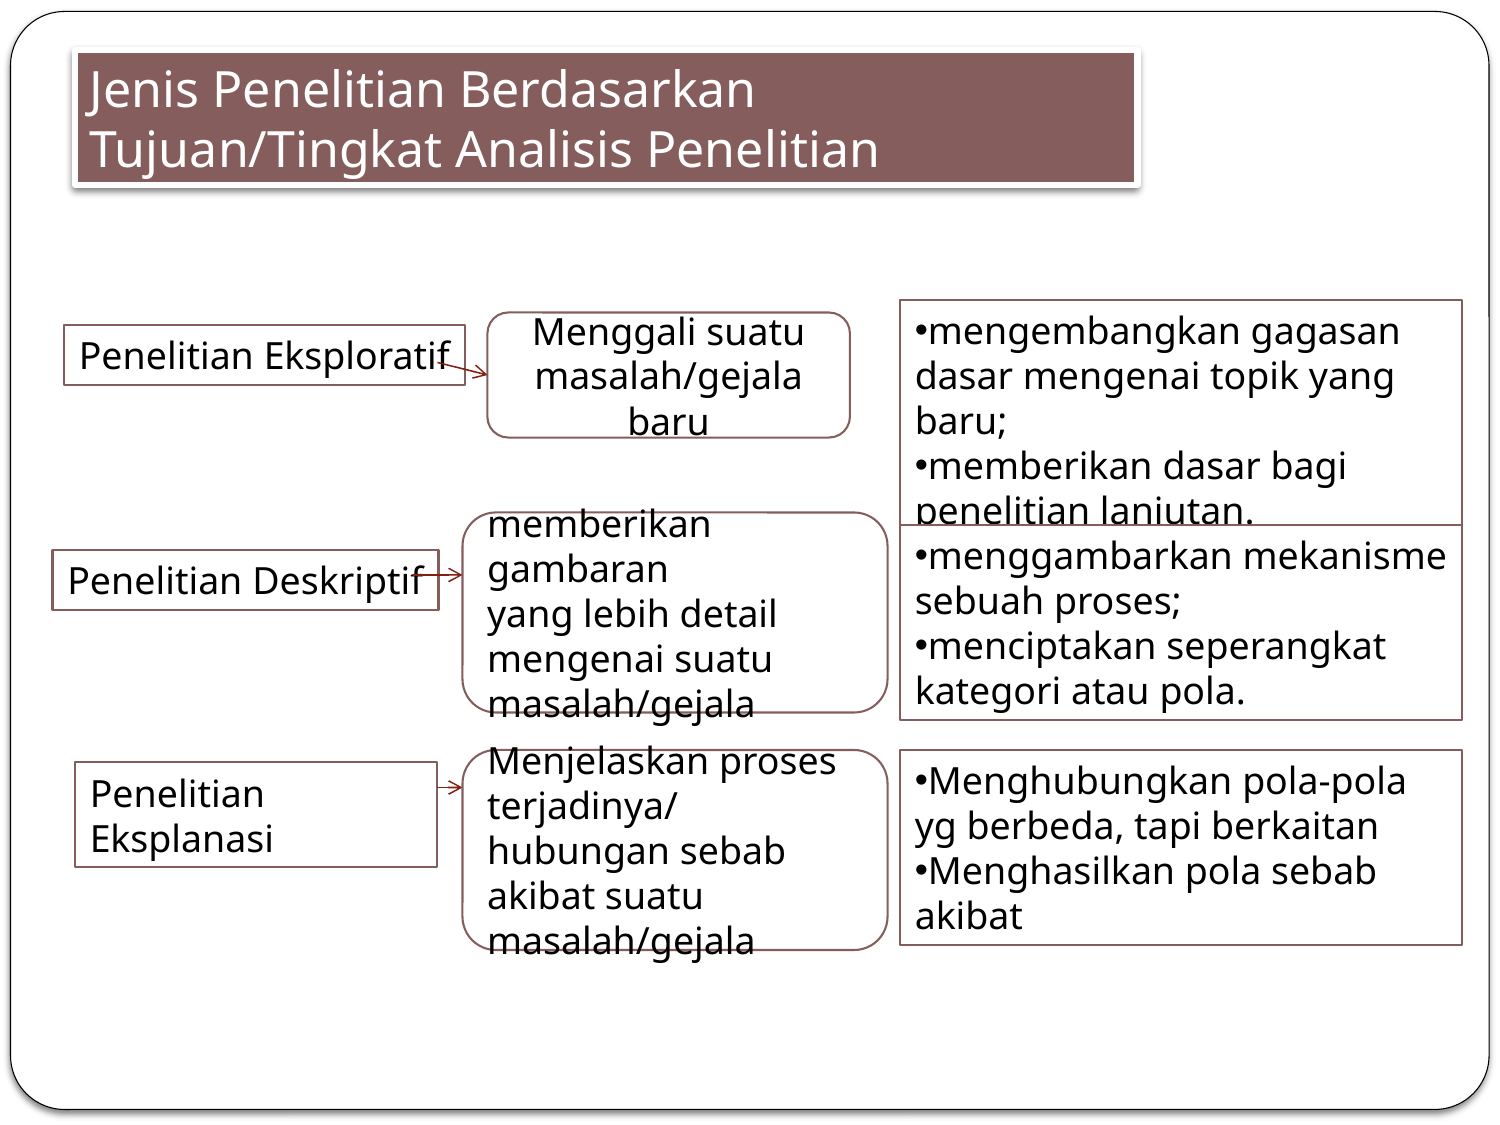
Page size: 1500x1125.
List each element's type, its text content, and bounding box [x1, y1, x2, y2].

text_box memberikan gambaran yang lebih detail mengenai suatu masalah/gejala [461, 511, 889, 714]
text_box Jenis Penelitian Berdasarkan Tujuan/Tingkat Analisis Penelitian [72, 47, 1141, 188]
text_box Penelitian Eksploratif [63, 324, 466, 386]
text_box Menghubungkan pola-pola yg berbeda, tapi berkaitan Menghasilkan pola sebab akibat [899, 749, 1463, 946]
text_box Menjelaskan proses terjadinya/ hubungan sebab akibat suatu masalah/gejala [461, 748, 889, 952]
text_box Penelitian Eksplanasi [74, 761, 438, 868]
text_box Penelitian Deskriptif [51, 549, 440, 611]
text_box menggambarkan mekanisme sebuah proses; menciptakan seperangkat kategori atau pola. [899, 524, 1463, 721]
text_box mengembangkan gagasan dasar mengenai topik yang baru; memberikan dasar bagi penelitian lanjutan. [899, 299, 1463, 524]
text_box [437, 362, 488, 376]
text_box Menggali suatu masalah/gejala baru [486, 311, 851, 439]
